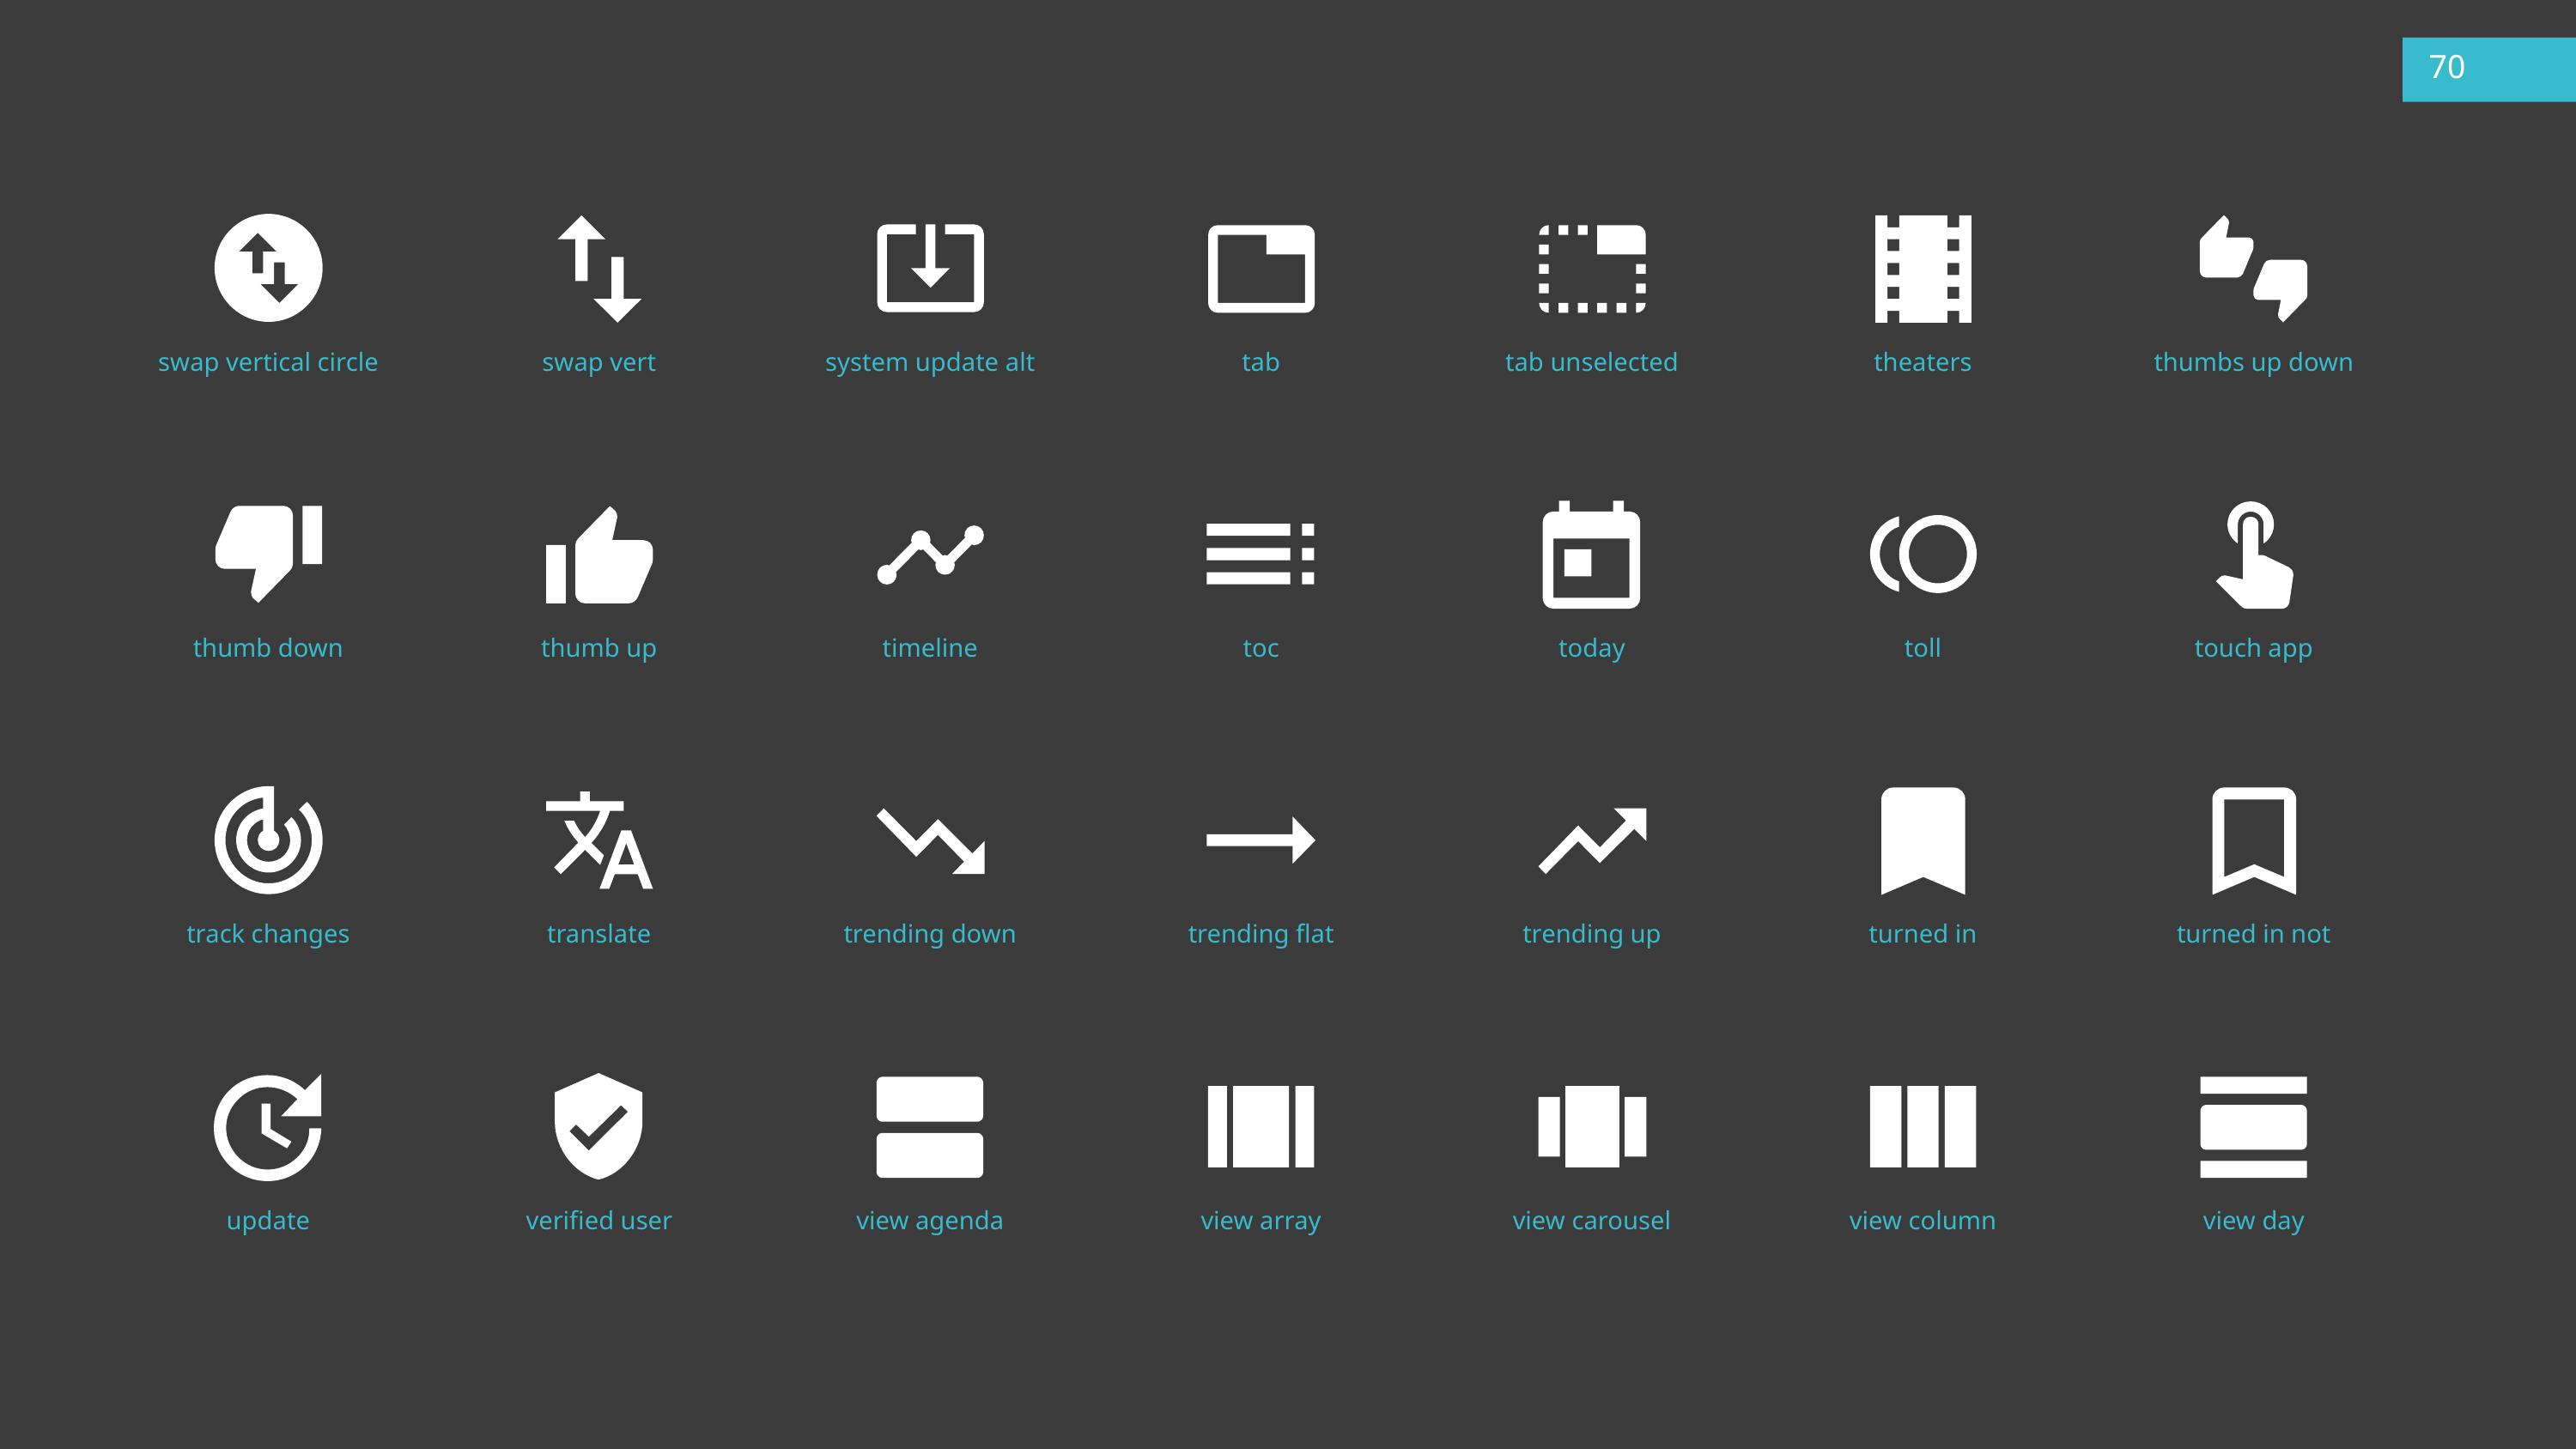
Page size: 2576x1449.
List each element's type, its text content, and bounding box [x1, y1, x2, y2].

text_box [877, 224, 984, 312]
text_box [1539, 244, 1549, 255]
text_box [1577, 225, 1588, 235]
text_box verified user [420, 1197, 750, 1241]
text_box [546, 791, 624, 875]
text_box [557, 215, 606, 282]
text_box thumb down [89, 626, 420, 669]
text_box view agenda [750, 1197, 1082, 1241]
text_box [2199, 215, 2254, 278]
text_box update [89, 1197, 420, 1241]
text_box [876, 1132, 984, 1179]
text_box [1206, 572, 1291, 585]
text_box [1538, 1096, 1560, 1157]
text_box view column [1744, 1197, 2075, 1241]
text_box trending down [750, 912, 1082, 955]
text_box [1295, 1086, 1315, 1167]
text_box swap vert [420, 339, 750, 383]
text_box view day [2075, 1197, 2433, 1241]
text_box timeline [750, 626, 1082, 669]
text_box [214, 214, 323, 322]
text_box [2200, 1076, 2307, 1094]
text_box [1302, 572, 1315, 585]
text_box tab unselected [1413, 339, 1744, 383]
text_box today [1413, 626, 1744, 669]
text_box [1206, 548, 1291, 561]
text_box [2200, 1161, 2307, 1179]
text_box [599, 830, 653, 889]
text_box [2227, 501, 2275, 544]
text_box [1206, 524, 1291, 537]
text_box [1577, 302, 1588, 313]
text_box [876, 808, 985, 875]
text_box swap vertical circle [89, 339, 420, 383]
text_box [1565, 1086, 1619, 1167]
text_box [1636, 302, 1646, 313]
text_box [1899, 515, 1978, 593]
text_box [1558, 302, 1569, 313]
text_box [1539, 264, 1549, 274]
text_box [575, 506, 653, 603]
text_box thumbs up down [2075, 339, 2433, 383]
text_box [1538, 808, 1647, 875]
text_box system update alt [750, 339, 1082, 383]
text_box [1539, 283, 1549, 294]
text_box translate [420, 912, 750, 955]
text_box [555, 1073, 643, 1180]
text_box [1233, 1086, 1290, 1167]
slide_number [2415, 35, 2502, 100]
text_box [1207, 1086, 1227, 1167]
text_box touch app [2075, 626, 2433, 669]
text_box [1208, 225, 1315, 313]
text_box track changes [89, 912, 420, 955]
text_box [876, 1076, 984, 1122]
text_box trending up [1413, 912, 1744, 955]
text_box thumb up [420, 626, 750, 669]
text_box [1597, 225, 1646, 255]
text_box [1302, 548, 1315, 561]
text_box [546, 544, 566, 603]
text_box toc [1082, 626, 1413, 669]
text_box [1542, 500, 1641, 609]
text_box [215, 506, 294, 603]
text_box view array [1082, 1197, 1413, 1241]
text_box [2212, 787, 2297, 895]
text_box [911, 224, 951, 288]
text_box [1944, 1086, 1977, 1167]
text_box [2200, 1105, 2307, 1150]
text_box toll [1744, 626, 2075, 669]
text_box turned in not [2075, 912, 2433, 955]
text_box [1636, 264, 1646, 274]
text_box [214, 1073, 322, 1181]
text_box turned in [1744, 912, 2075, 955]
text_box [593, 257, 642, 323]
text_box tab [1082, 339, 1413, 383]
text_box trending flat [1082, 912, 1413, 955]
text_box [1302, 524, 1315, 537]
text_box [2215, 516, 2293, 609]
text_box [1616, 302, 1627, 313]
text_box [1625, 1096, 1647, 1157]
text_box [1869, 1086, 1902, 1167]
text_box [1881, 787, 1965, 895]
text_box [1869, 516, 1899, 592]
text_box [2253, 259, 2308, 323]
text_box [1539, 225, 1549, 235]
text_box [1206, 816, 1316, 864]
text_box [1636, 283, 1646, 294]
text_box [877, 525, 984, 585]
text_box view carousel [1413, 1197, 1744, 1241]
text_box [1539, 302, 1549, 313]
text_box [1597, 302, 1607, 313]
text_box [1558, 225, 1569, 235]
text_box [1907, 1086, 1939, 1167]
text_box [214, 785, 323, 894]
text_box theaters [1744, 339, 2075, 383]
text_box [302, 506, 323, 565]
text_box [1875, 215, 1971, 323]
